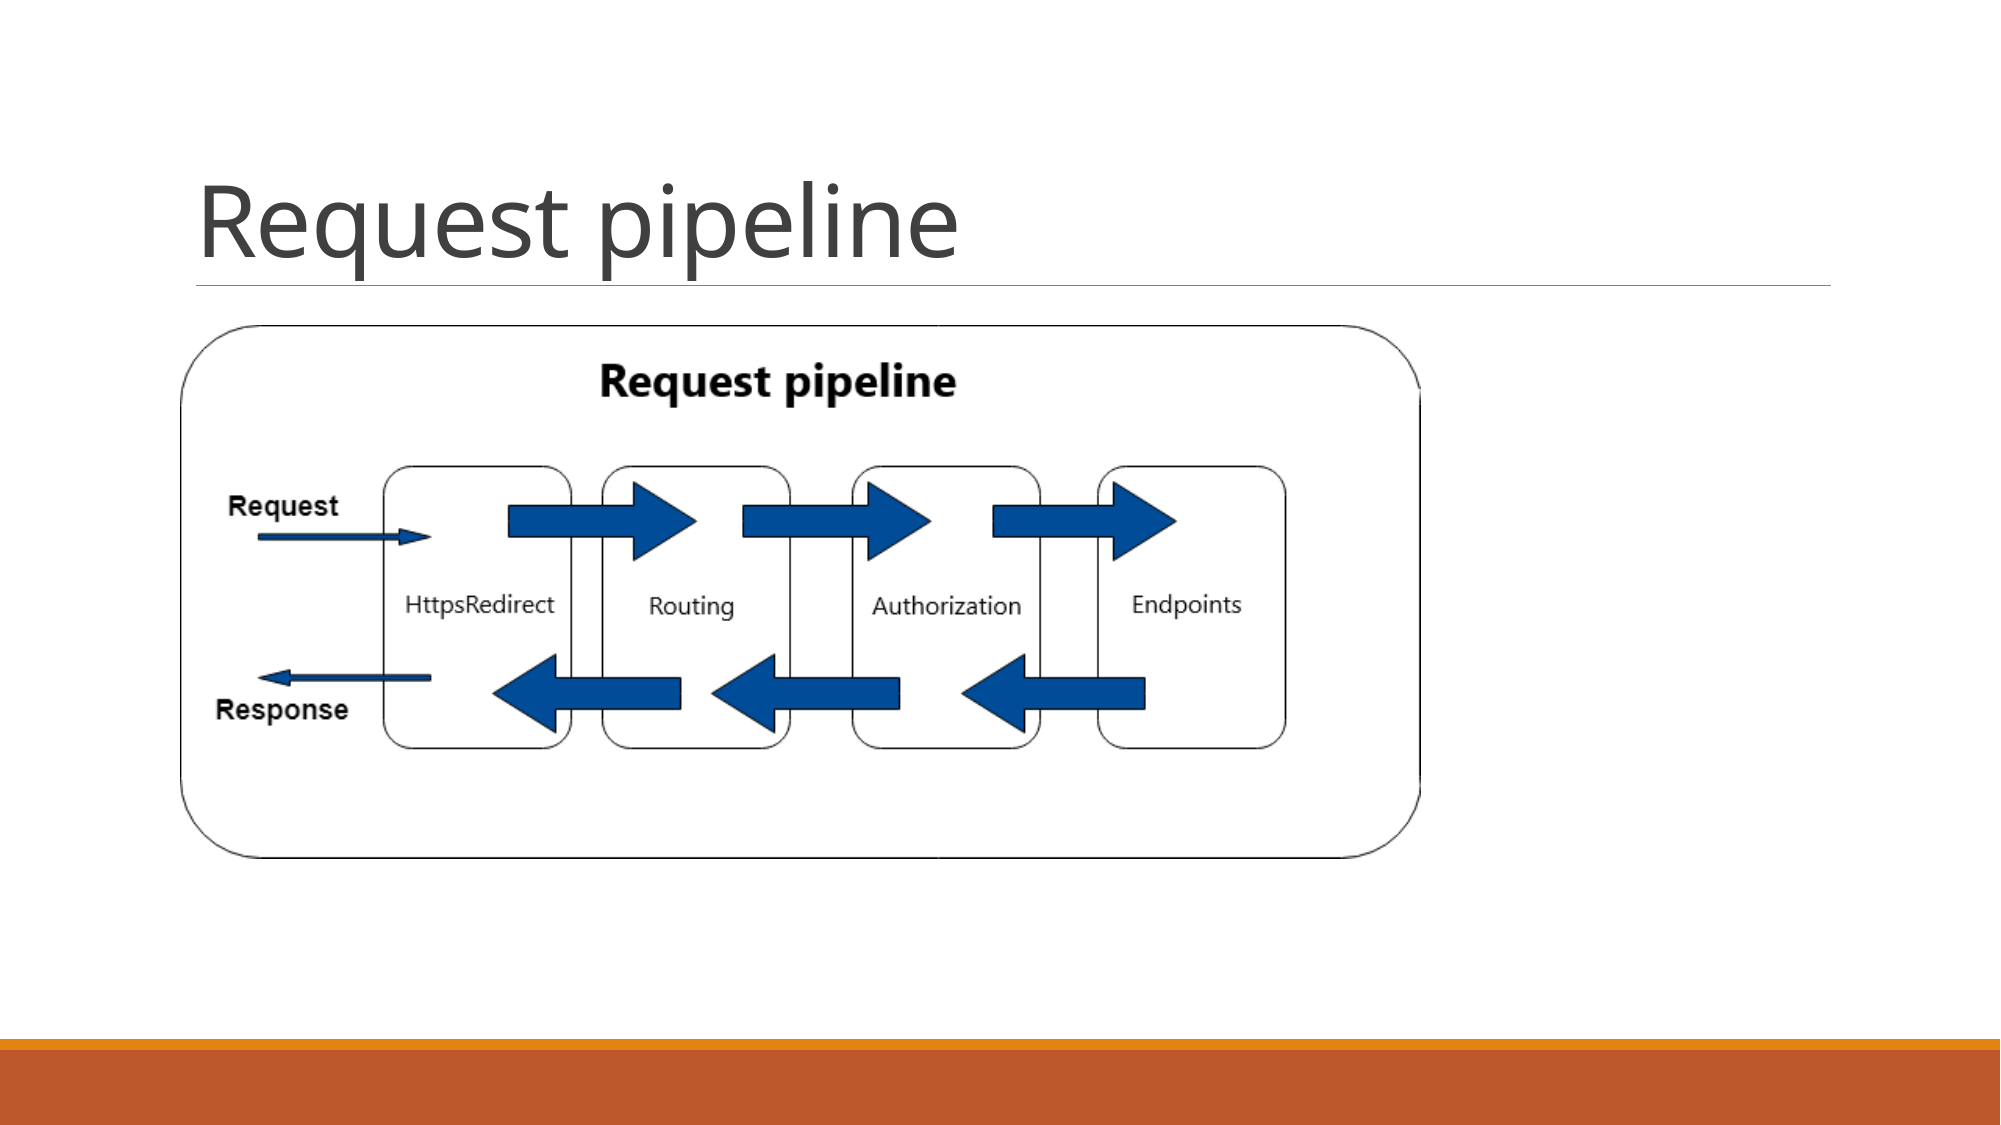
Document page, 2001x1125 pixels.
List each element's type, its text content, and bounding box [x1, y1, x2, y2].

picture [179, 324, 1422, 859]
title Request pipeline [180, 47, 1830, 285]
